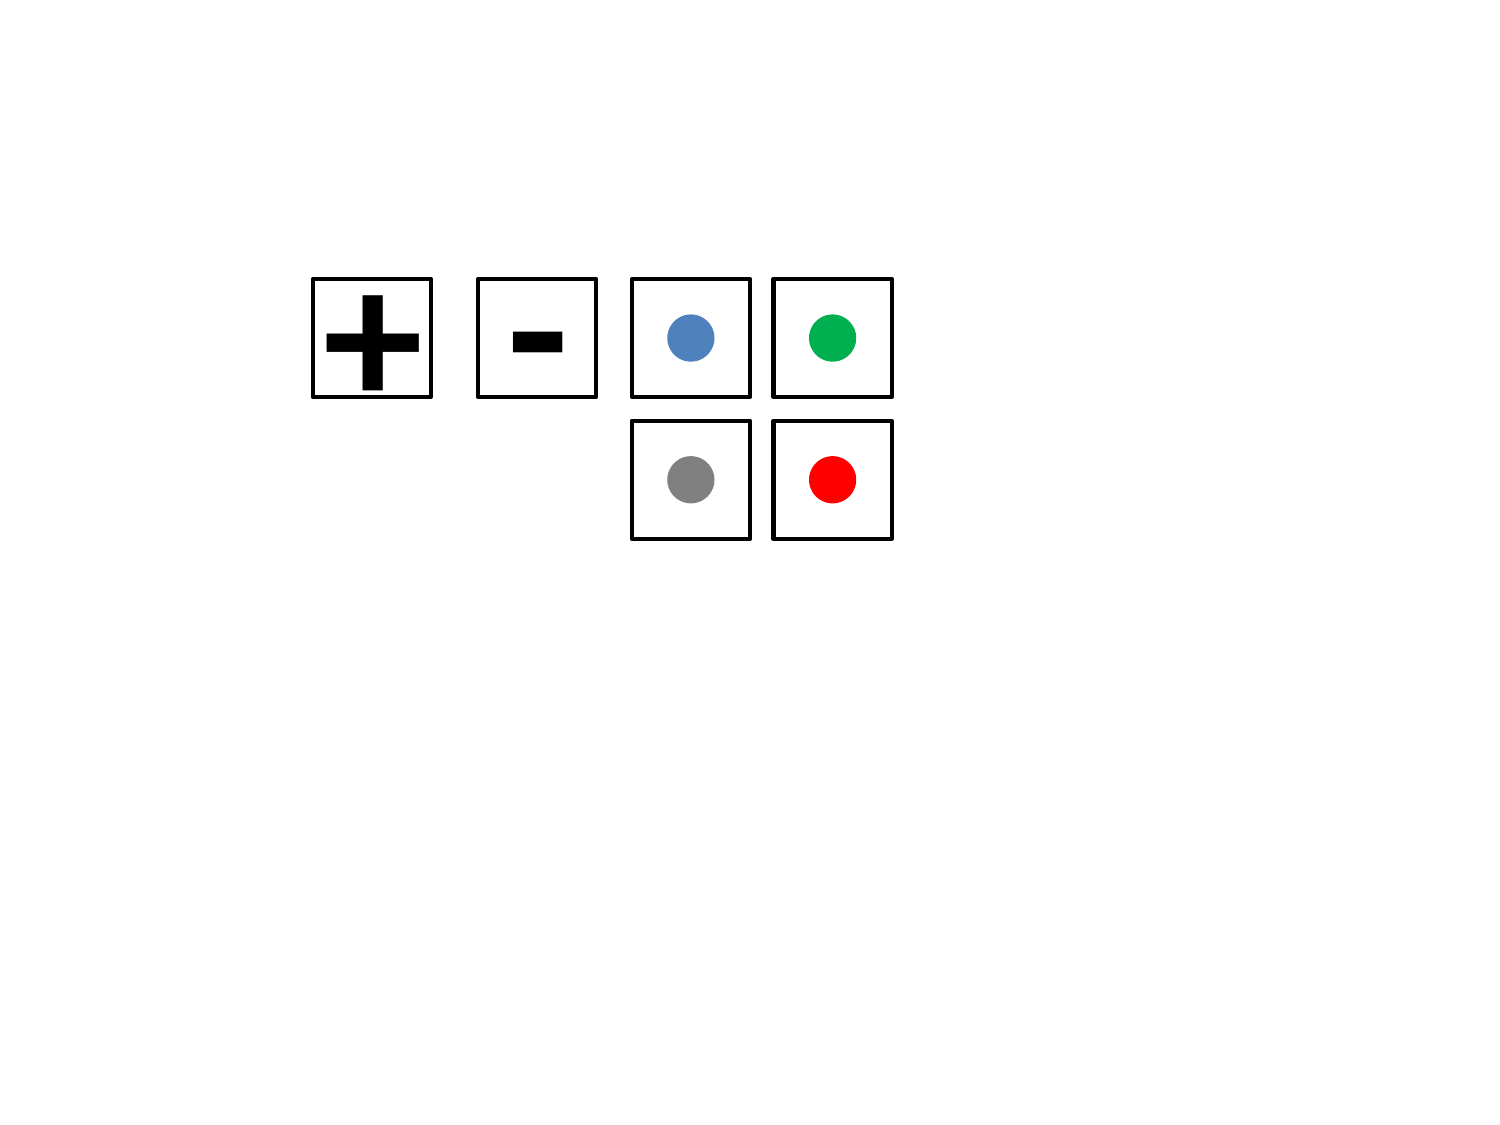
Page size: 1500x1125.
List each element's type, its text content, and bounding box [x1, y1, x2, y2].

text_box - [493, 191, 584, 447]
text_box [630, 419, 752, 541]
text_box [476, 277, 493, 399]
text_box [771, 277, 894, 399]
text_box [584, 277, 598, 399]
text_box + [308, 198, 439, 454]
text_box [665, 454, 717, 506]
text_box [665, 312, 717, 364]
text_box [806, 312, 859, 364]
text_box [771, 419, 894, 541]
text_box [630, 277, 752, 399]
text_box [806, 454, 859, 506]
